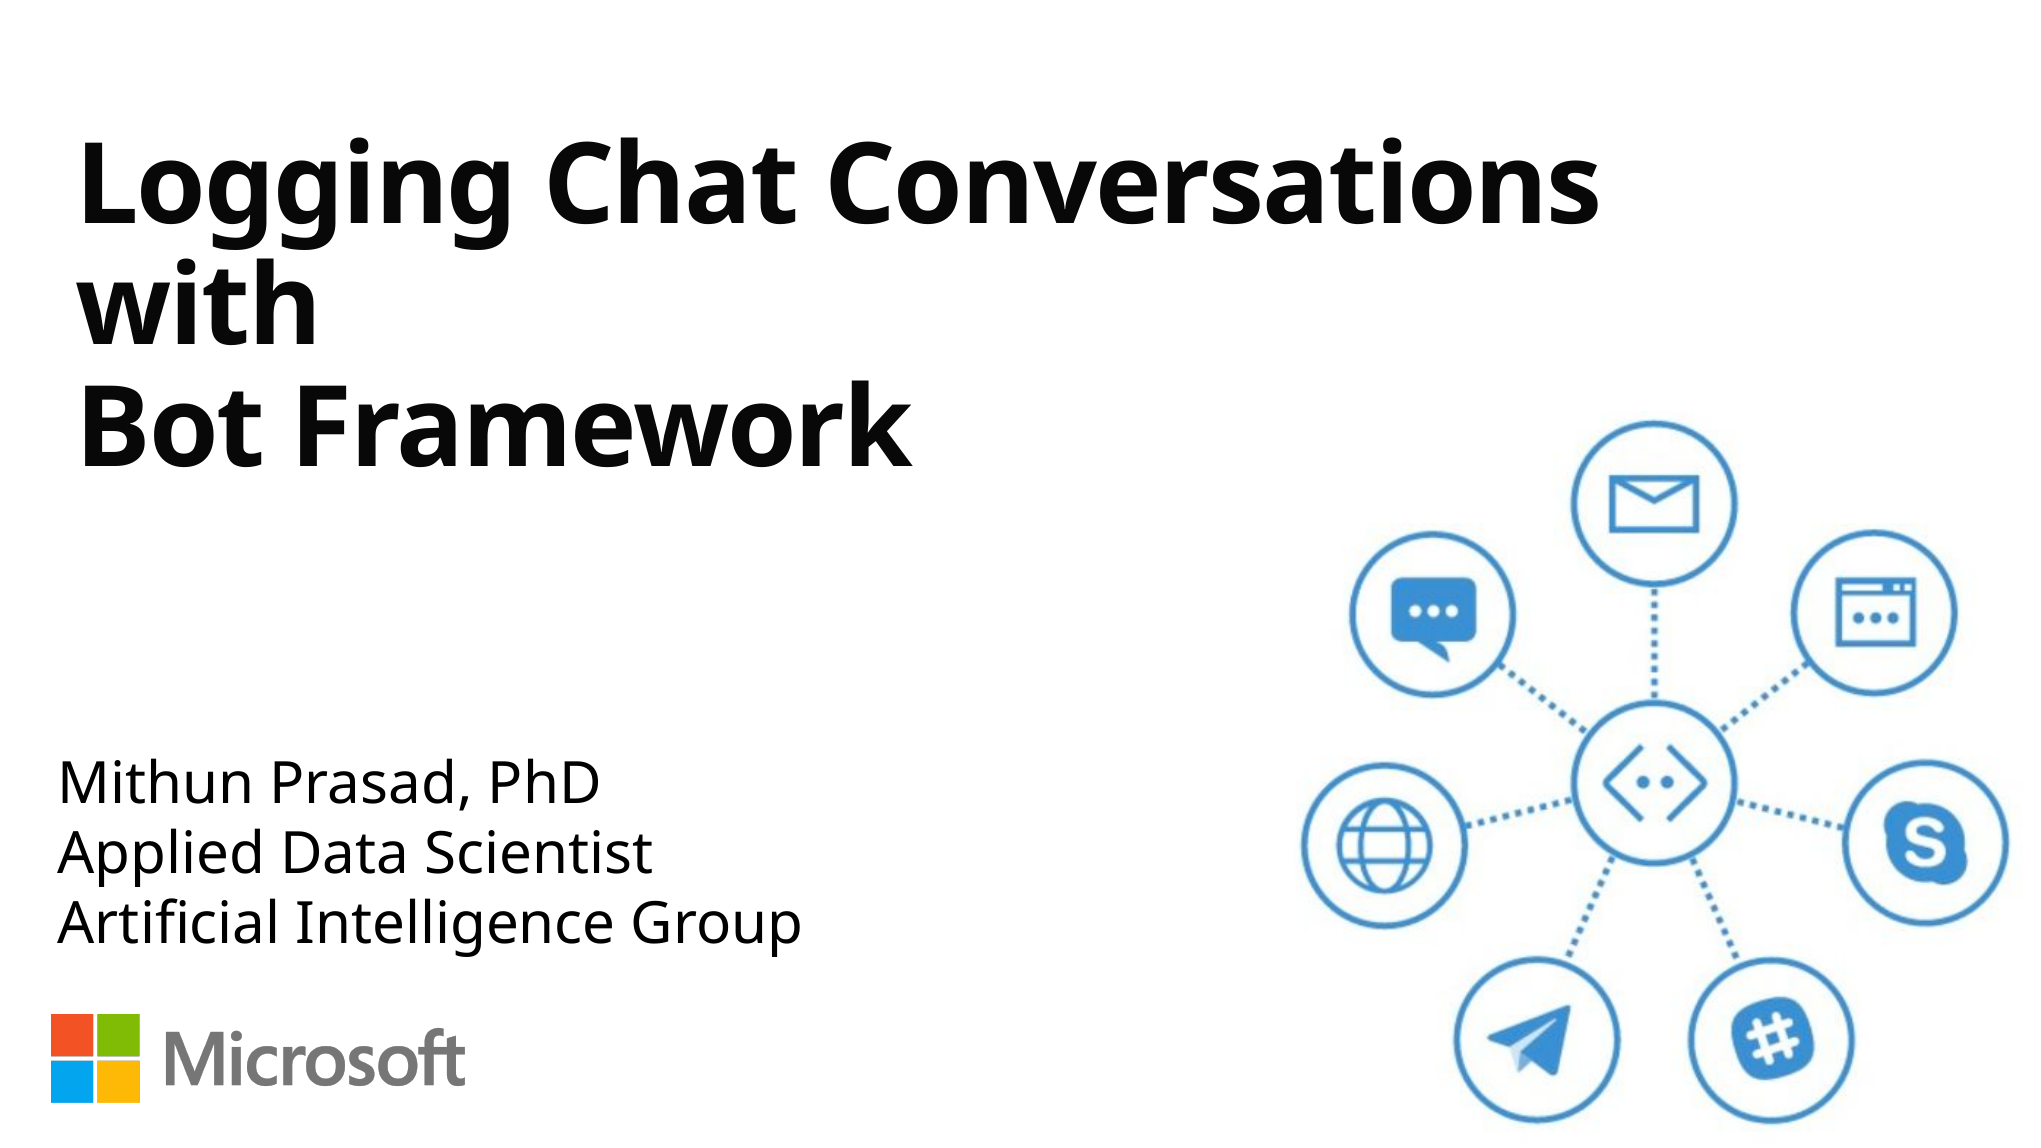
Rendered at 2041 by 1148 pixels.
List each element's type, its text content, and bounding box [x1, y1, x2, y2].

picture [1294, 411, 2041, 1148]
picture [51, 1013, 465, 1103]
title Logging Chat Conversations with Bot Framework [51, 111, 1879, 501]
text_box Mithun Prasad, PhD Applied Data Scientist Artificial Intelligence Group [27, 721, 1117, 980]
